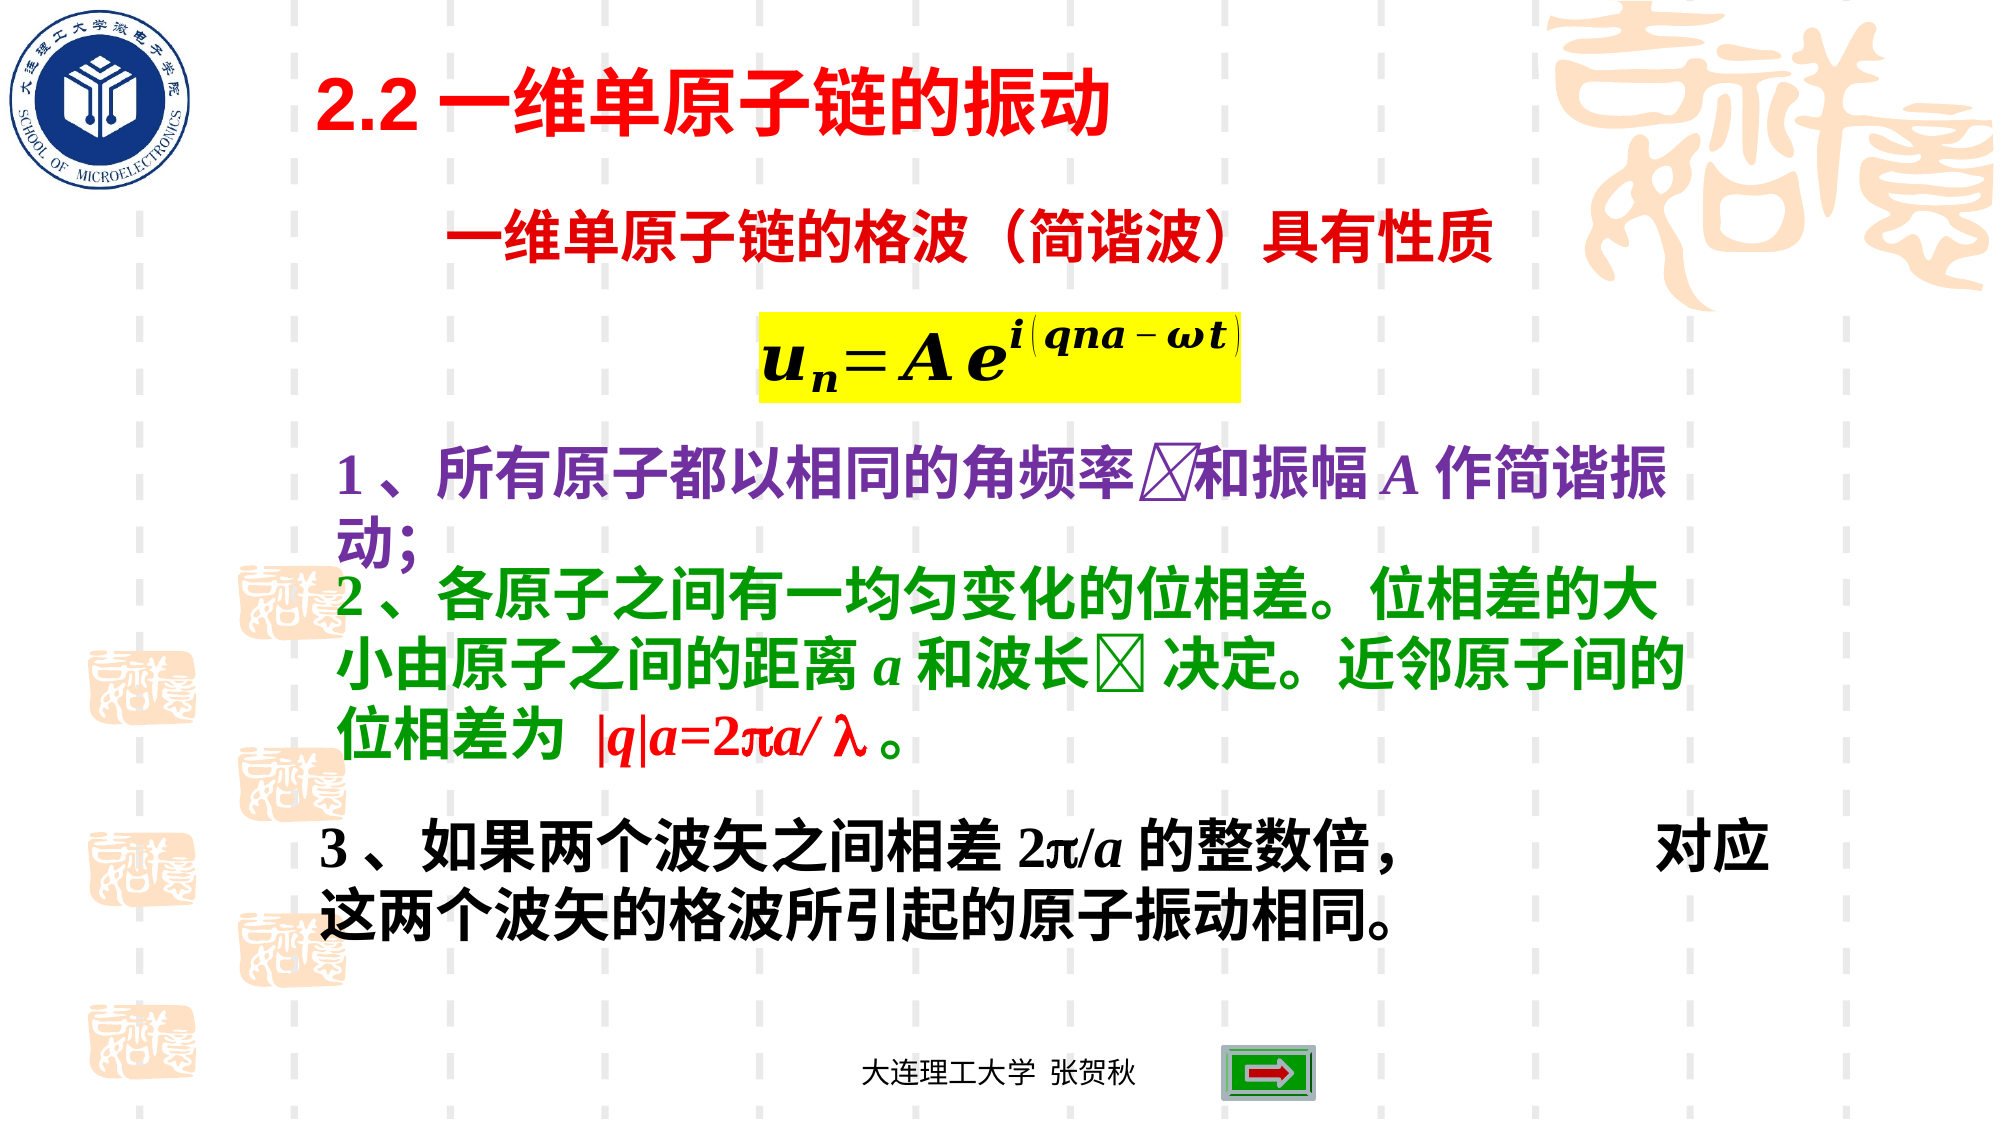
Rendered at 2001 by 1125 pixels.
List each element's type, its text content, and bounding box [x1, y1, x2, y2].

text_box 2.2一维单原子链的振动 [300, 48, 1128, 154]
text_box 一维单原子链的格波（简谐波）具有性质 [431, 192, 1694, 278]
text_box 1、所有原子都以相同的角频率和振幅A作简谐振动； [320, 428, 1723, 549]
text_box 大连理工大学 张贺秋 [846, 1047, 1153, 1098]
picture [0, 0, 200, 200]
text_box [1223, 1046, 1315, 1099]
text_box 2、各原子之间有一均匀变化的位相差。位相差的大小由原子之间的距离a和波长 决定。近邻原子间的位相差为 |q|a=2a/ 。 [320, 549, 1723, 775]
